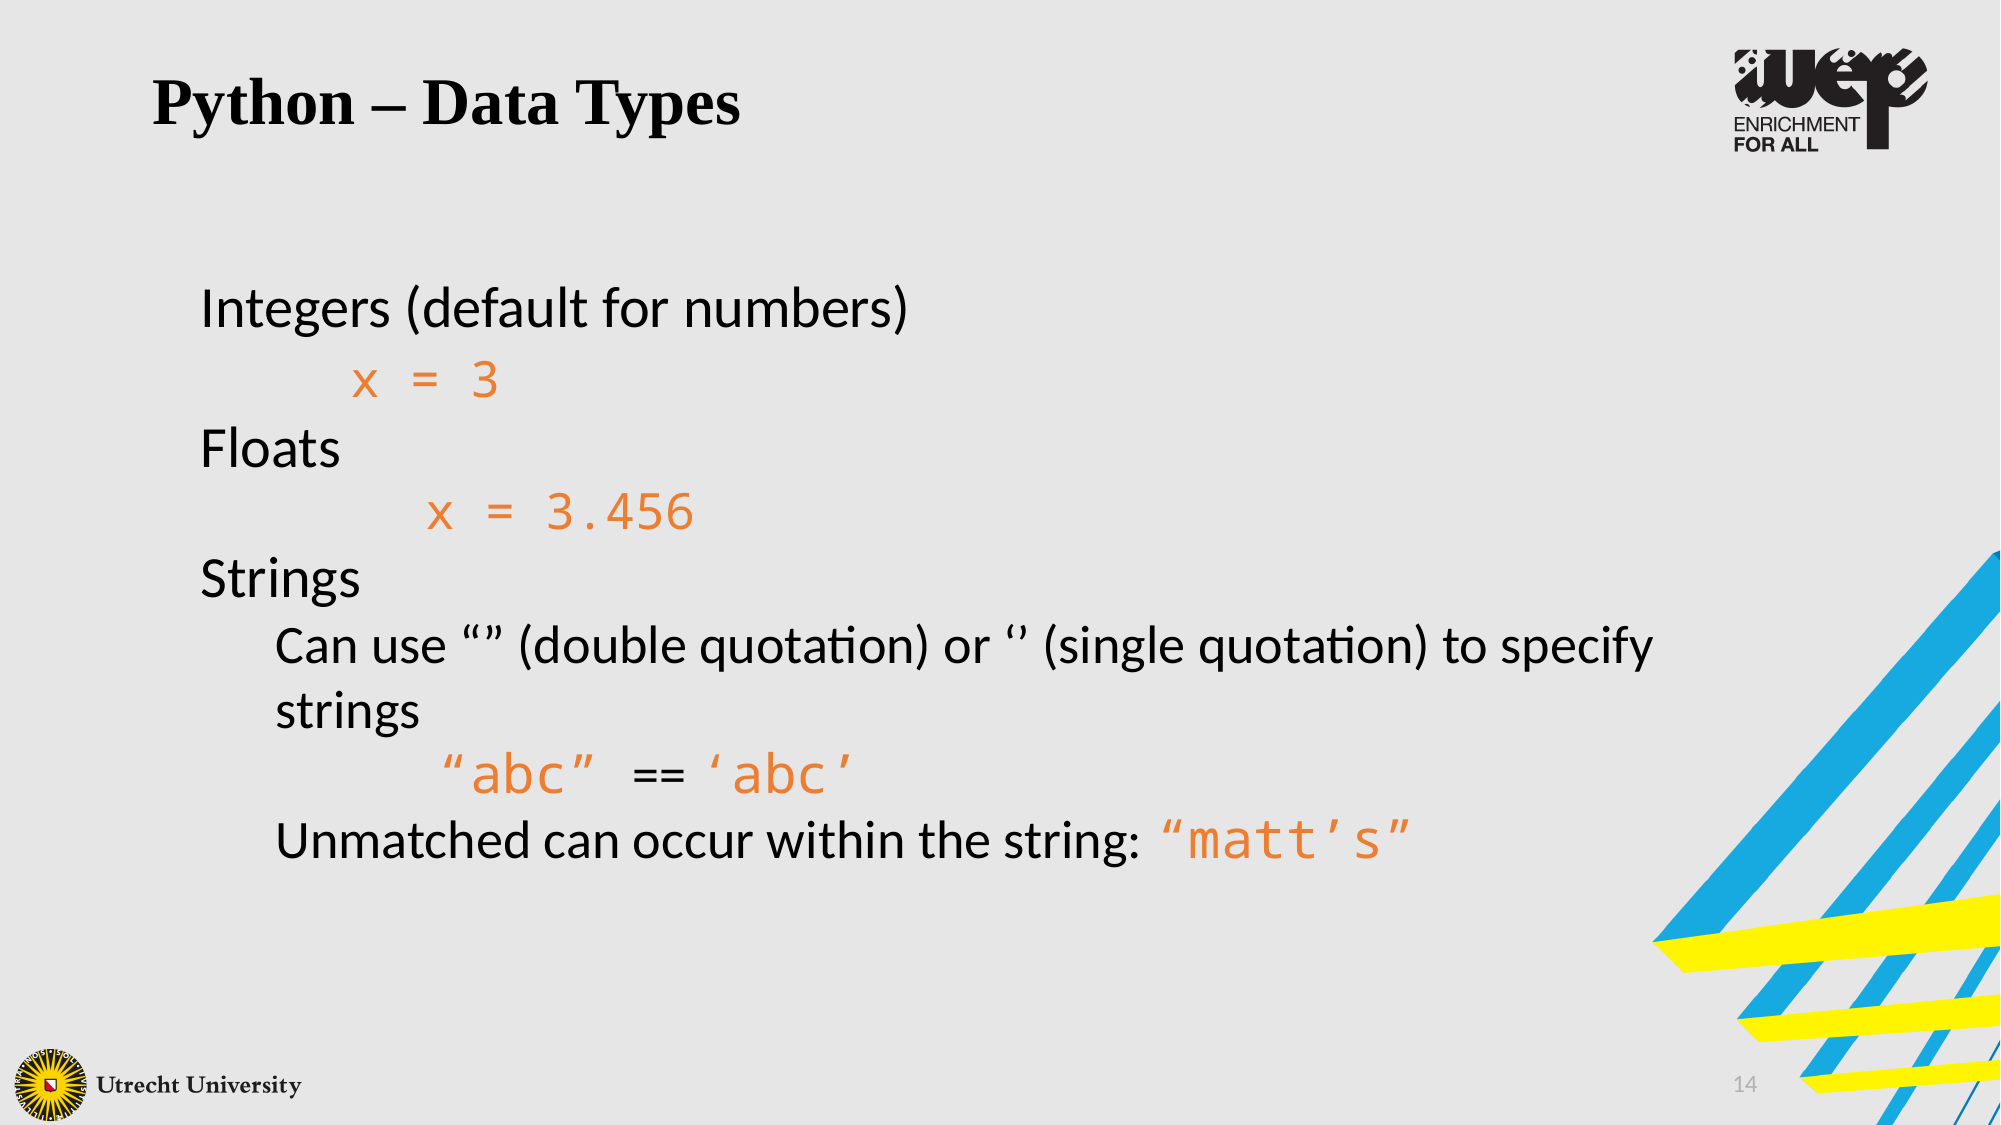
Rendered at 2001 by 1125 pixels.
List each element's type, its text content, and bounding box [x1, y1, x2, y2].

slide_number 14 [1322, 1053, 1773, 1113]
picture [0, 0, 2001, 1125]
text_box Python – Data Types [137, 59, 1863, 211]
text_box Integers (default for numbers) x = 3 Floats x = 3.456 Strings Can use “” (double quotation) or ‘’ (single quotation) to specify strings “abc” == ‘abc’ Unmatched can occur within the string: “matt’s” [185, 262, 1772, 947]
